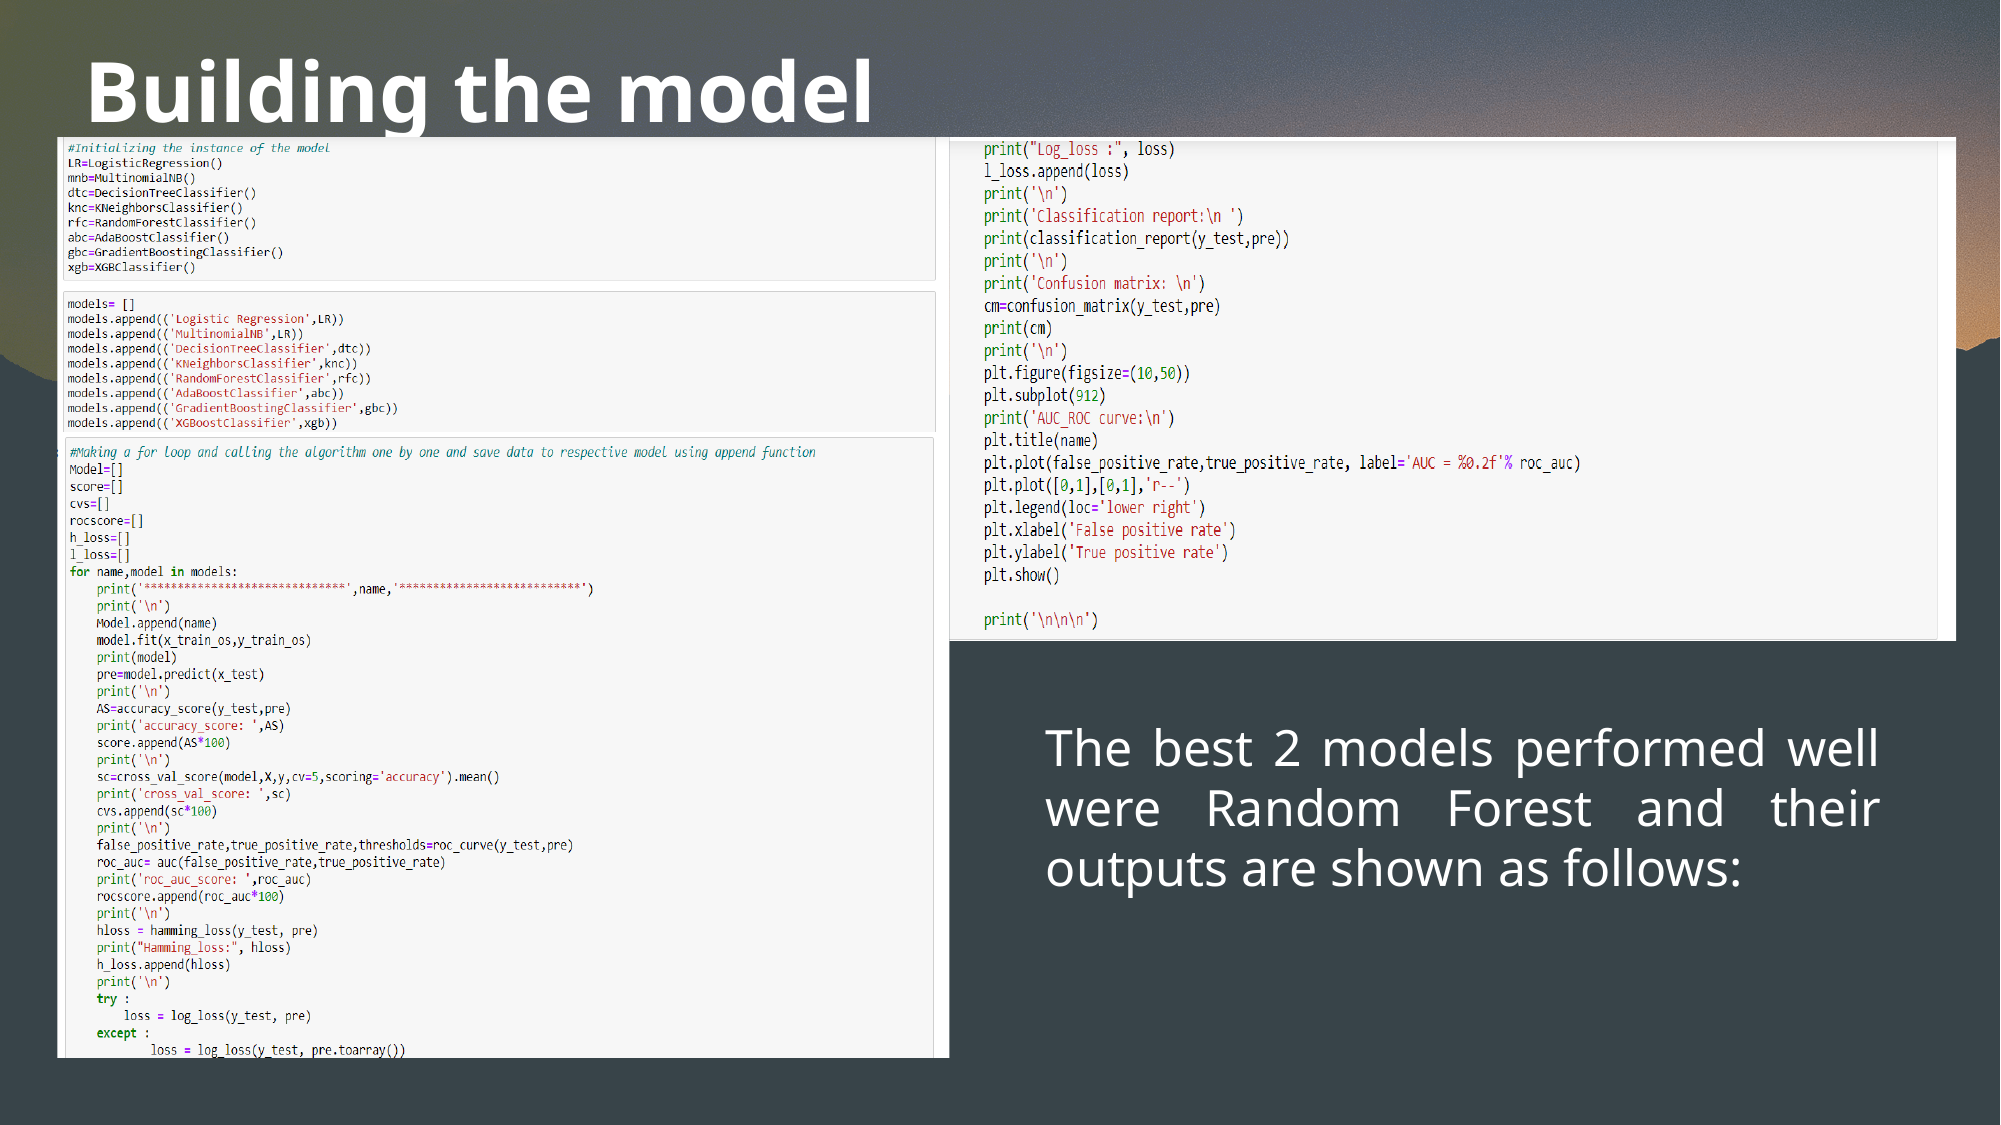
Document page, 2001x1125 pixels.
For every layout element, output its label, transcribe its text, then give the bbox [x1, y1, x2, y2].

text_box Building the model [70, 31, 1112, 137]
picture [0, 0, 2000, 1125]
text_box The best 2 models performed well were Random Forest and their outputs are shown as follows: [1030, 709, 1896, 904]
